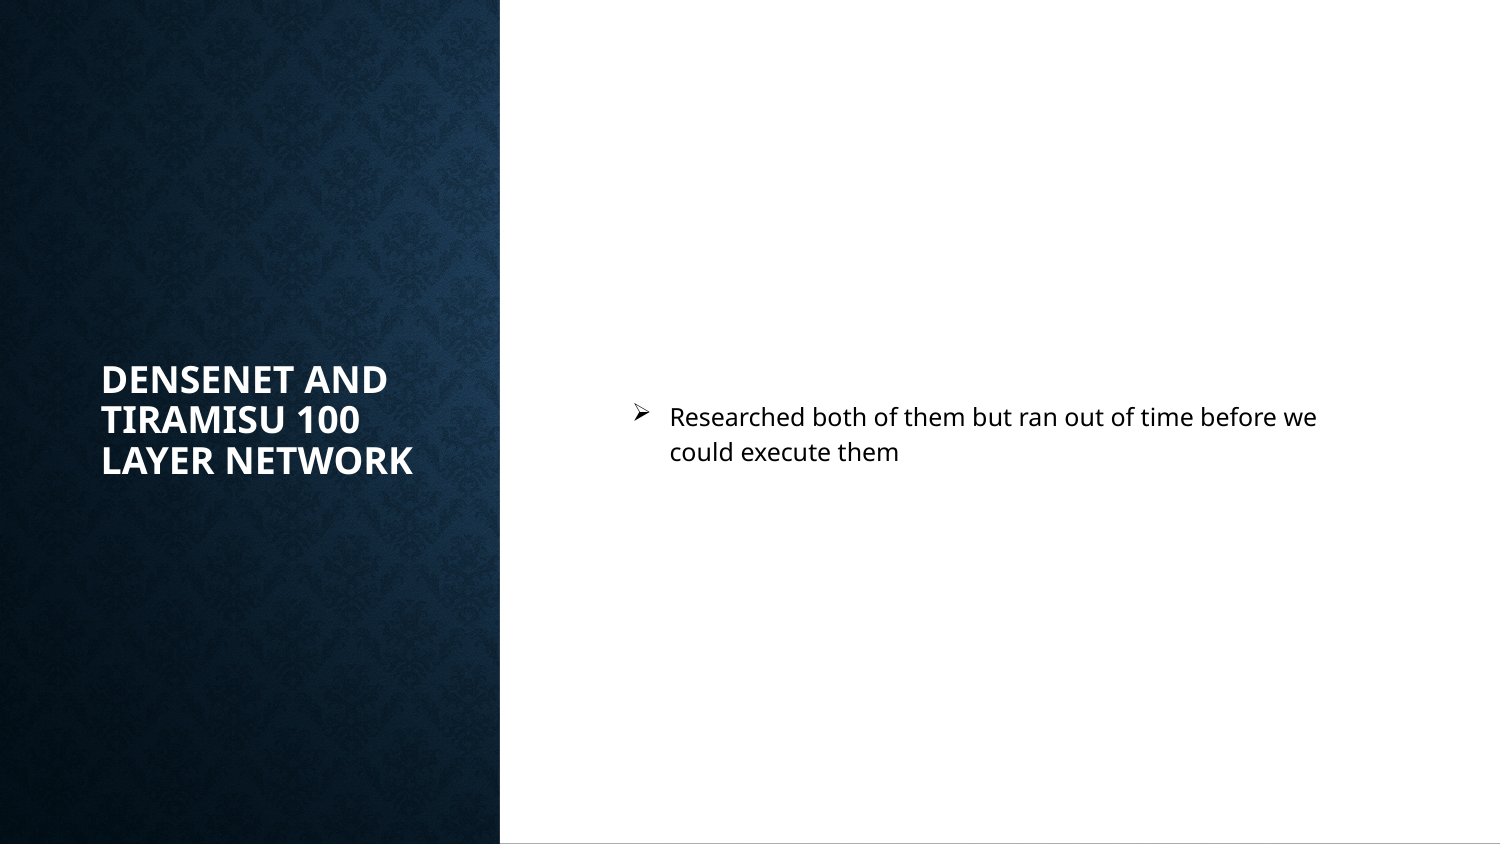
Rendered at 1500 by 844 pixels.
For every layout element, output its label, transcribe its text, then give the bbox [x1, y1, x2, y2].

text_box [0, 0, 498, 844]
text_box [498, 0, 1500, 844]
list Researched both of them but ran out of time before we could execute them [579, 138, 1388, 724]
title Densenet and tiramisu 100 layer network [85, 138, 460, 706]
